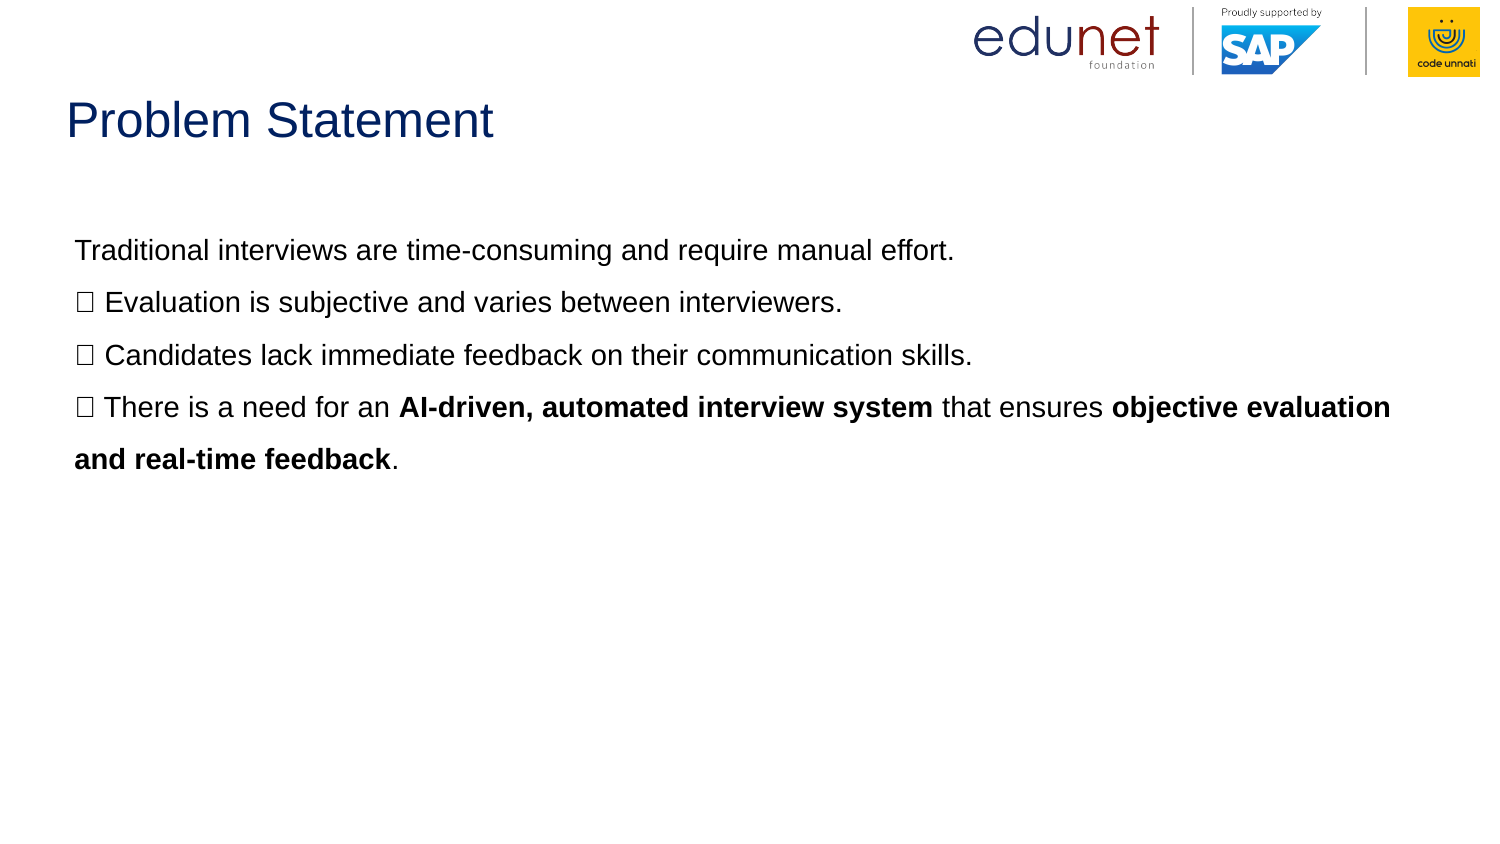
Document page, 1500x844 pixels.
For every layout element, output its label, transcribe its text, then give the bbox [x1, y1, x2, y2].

text_box Traditional interviews are time-consuming and require manual effort. 🔹 Evaluation is subjective and varies between interviewers. 🔹 Candidates lack immediate feedback on their communication skills. 🔹 There is a need for an AI-driven, automated interview system that ensures objective evaluation and real-time feedback. [59, 206, 1433, 536]
picture [1221, 8, 1322, 72]
picture [1408, 7, 1480, 77]
title Problem Statement [51, 72, 1449, 167]
picture [966, 8, 1168, 72]
